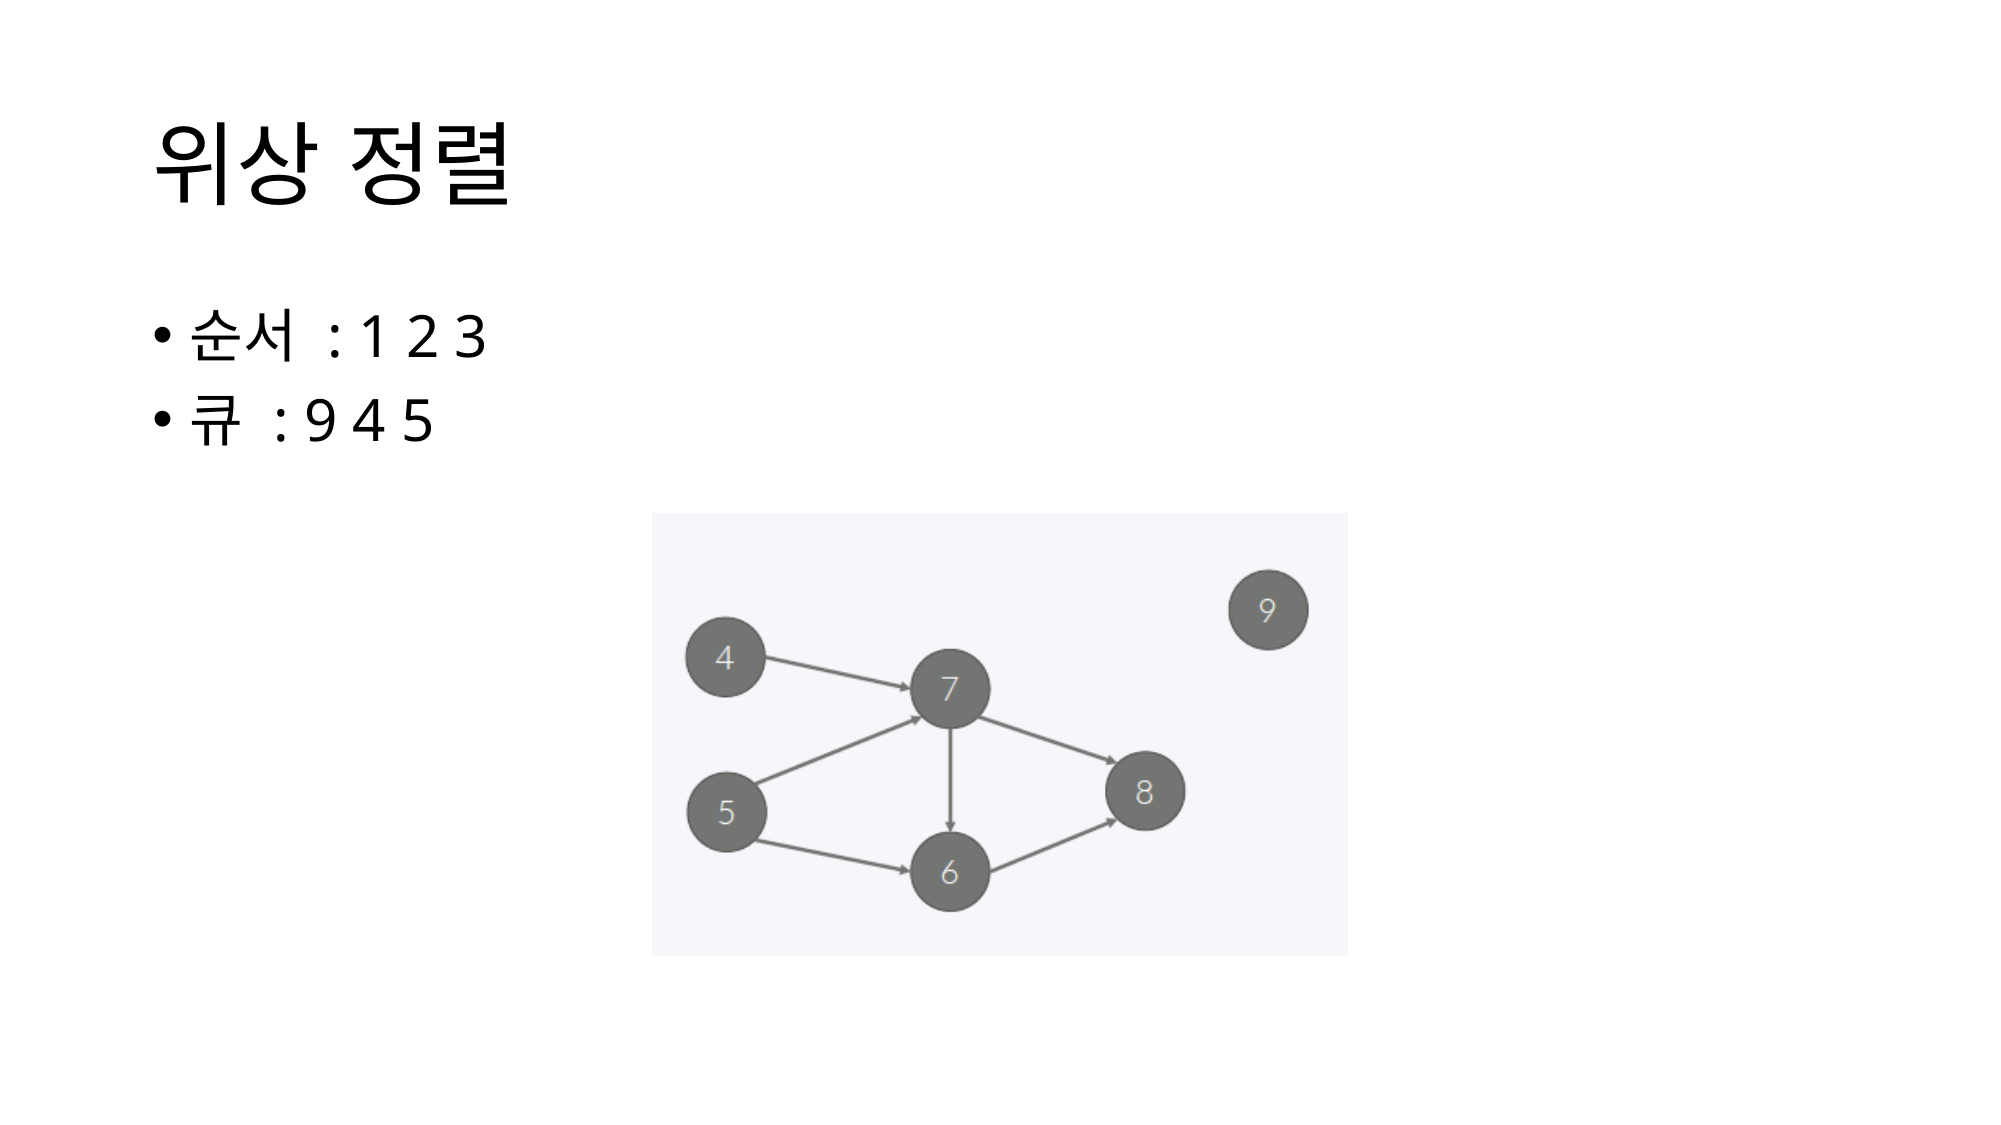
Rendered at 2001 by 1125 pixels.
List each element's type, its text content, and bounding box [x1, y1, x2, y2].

picture [652, 513, 1348, 956]
title 위상 정렬 [137, 59, 1863, 278]
list 순서 : 1 2 3 큐 : 9 4 5 [137, 299, 1863, 1014]
